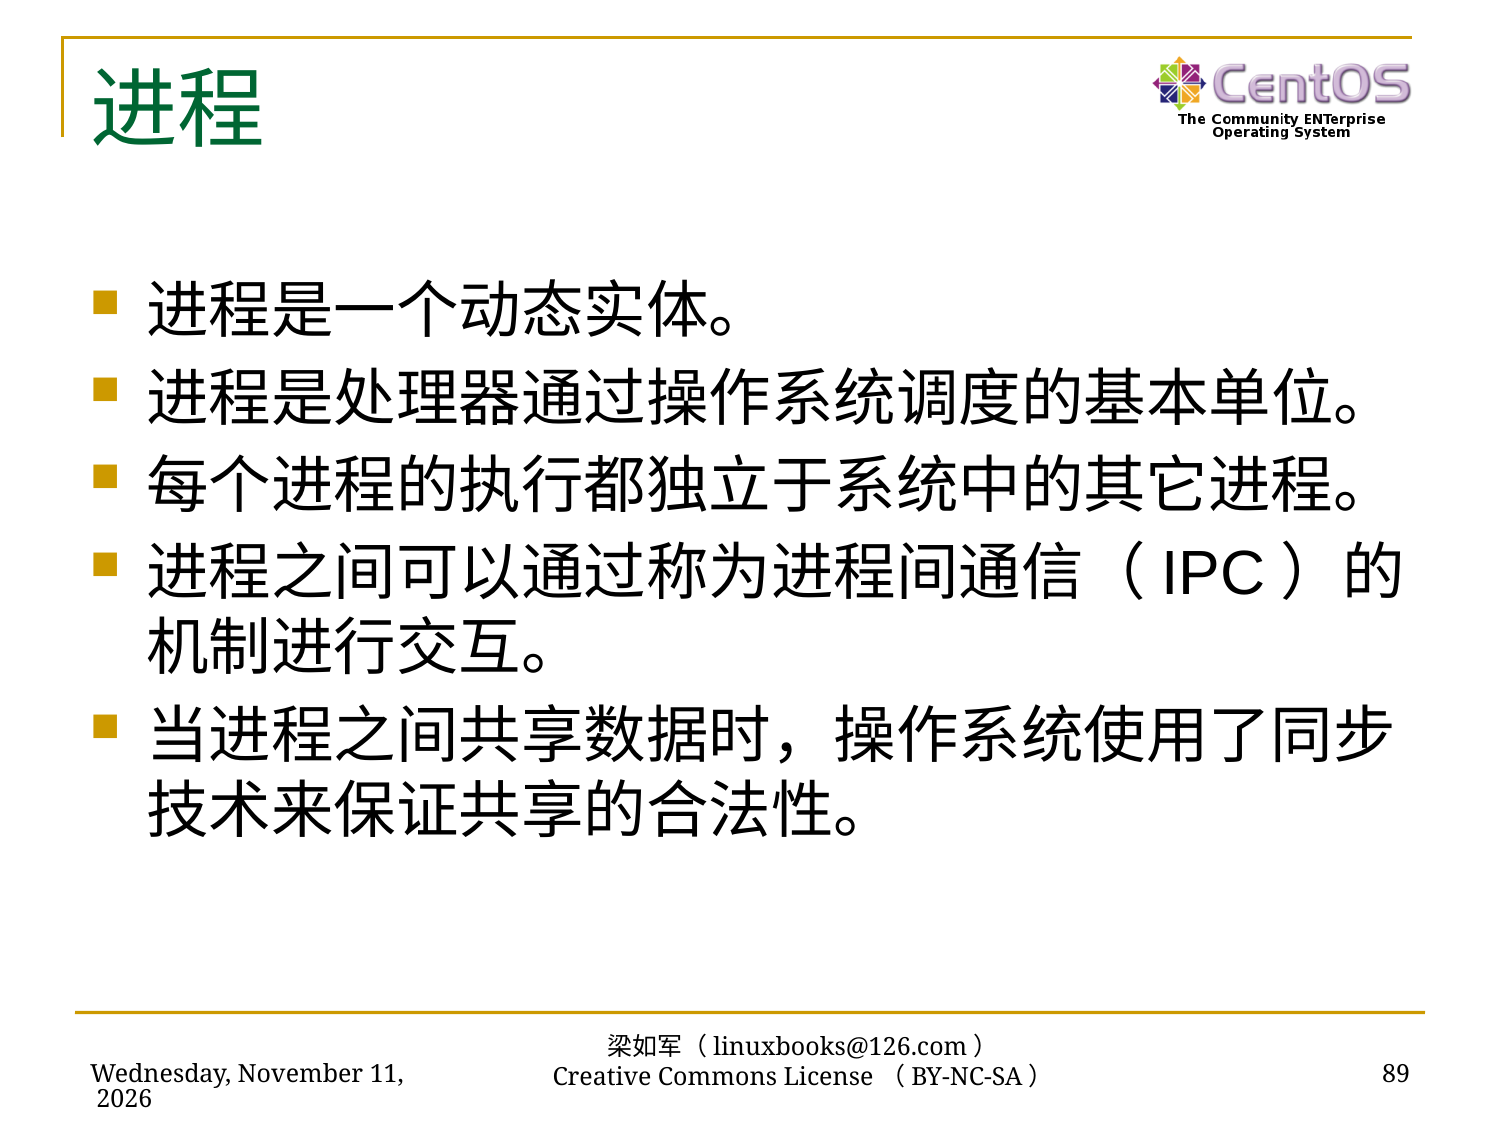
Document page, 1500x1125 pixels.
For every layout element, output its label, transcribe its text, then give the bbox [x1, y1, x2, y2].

footer 梁如军（linuxbooks@126.com） Creative Commons License（BY-NC-SA） [359, 1022, 1247, 1099]
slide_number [74, 1023, 426, 1100]
list 进程是一个动态实体。 进程是处理器通过操作系统调度的基本单位。 每个进程的执行都独立于系统中的其它进程。 进程之间可以通过称为进程间通信（IPC）的机制进行交互。 当进程之间共享数据时，操作系统使用了同步技术来保证共享的合法性。 [74, 262, 1426, 1006]
slide_number 89 [1074, 1023, 1426, 1100]
title 进程 [74, 45, 1426, 233]
